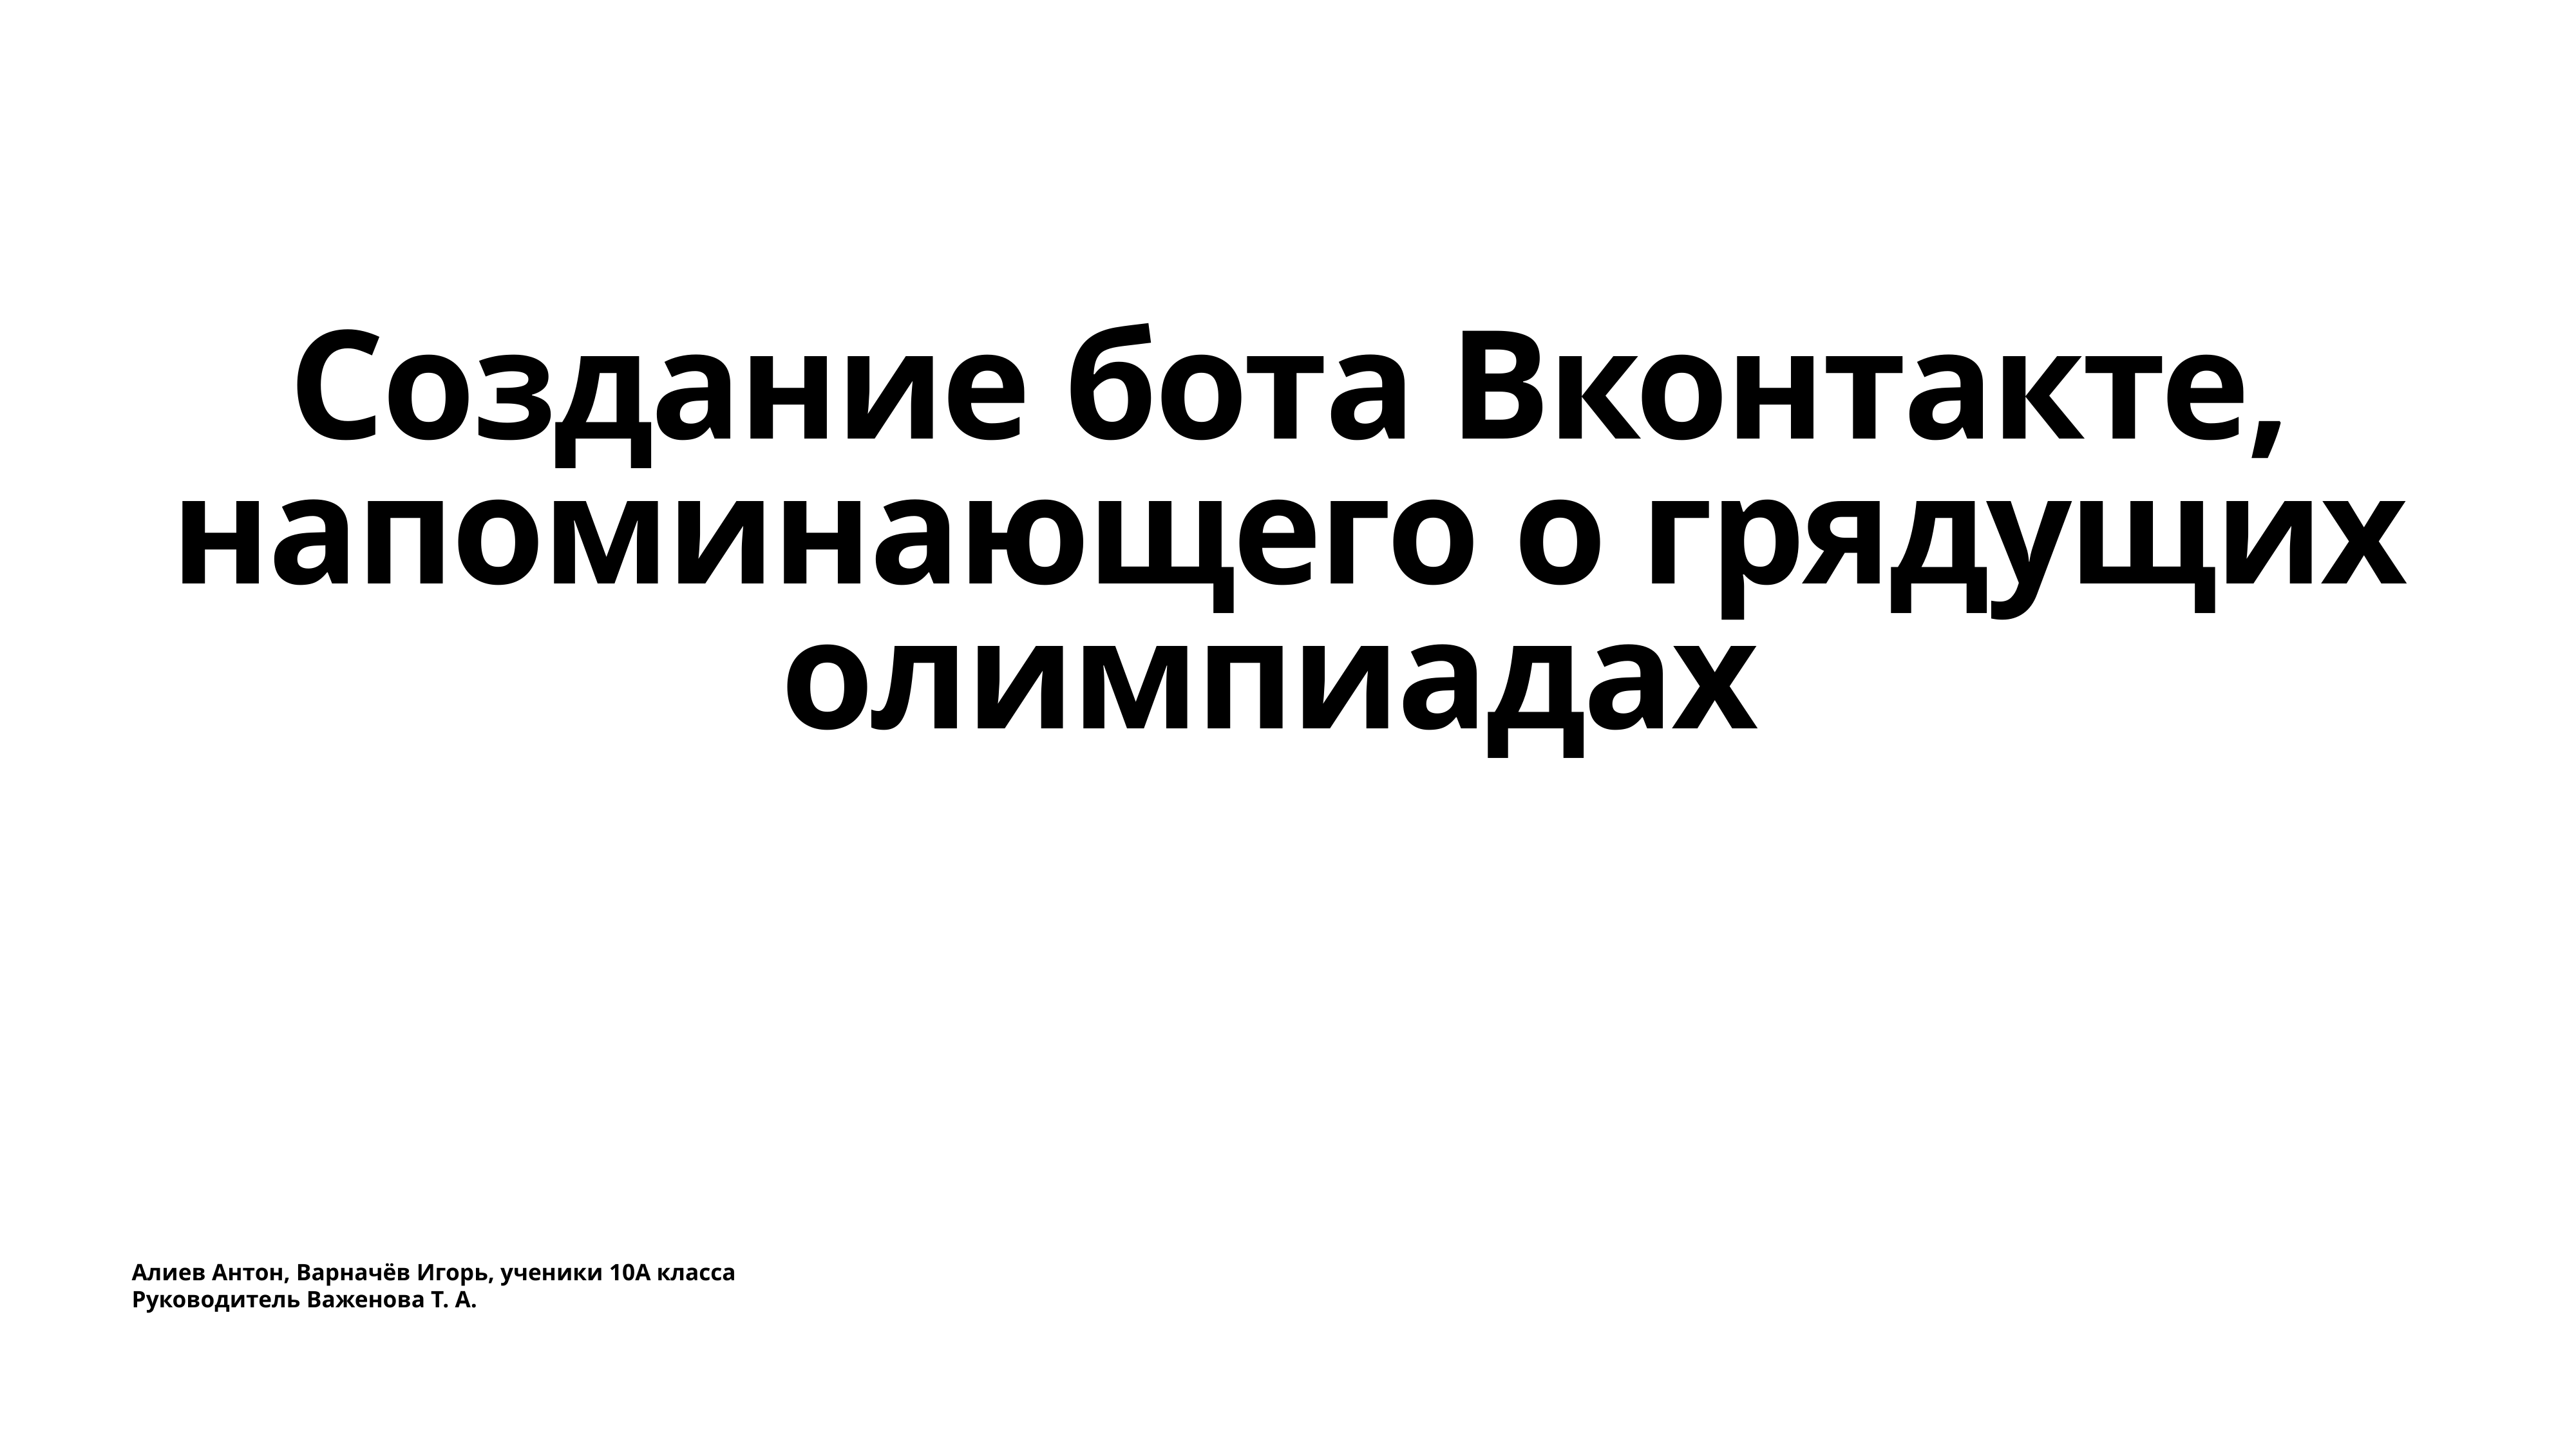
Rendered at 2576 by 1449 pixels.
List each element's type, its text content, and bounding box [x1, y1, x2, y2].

list Алиев Антон, Варначёв Игорь, ученики 10А класса Руководитель Важенова Т. А. [126, 1252, 2448, 1321]
title Создание бота Вконтакте, напоминающего о грядущих олимпиадах [127, 271, 2449, 764]
